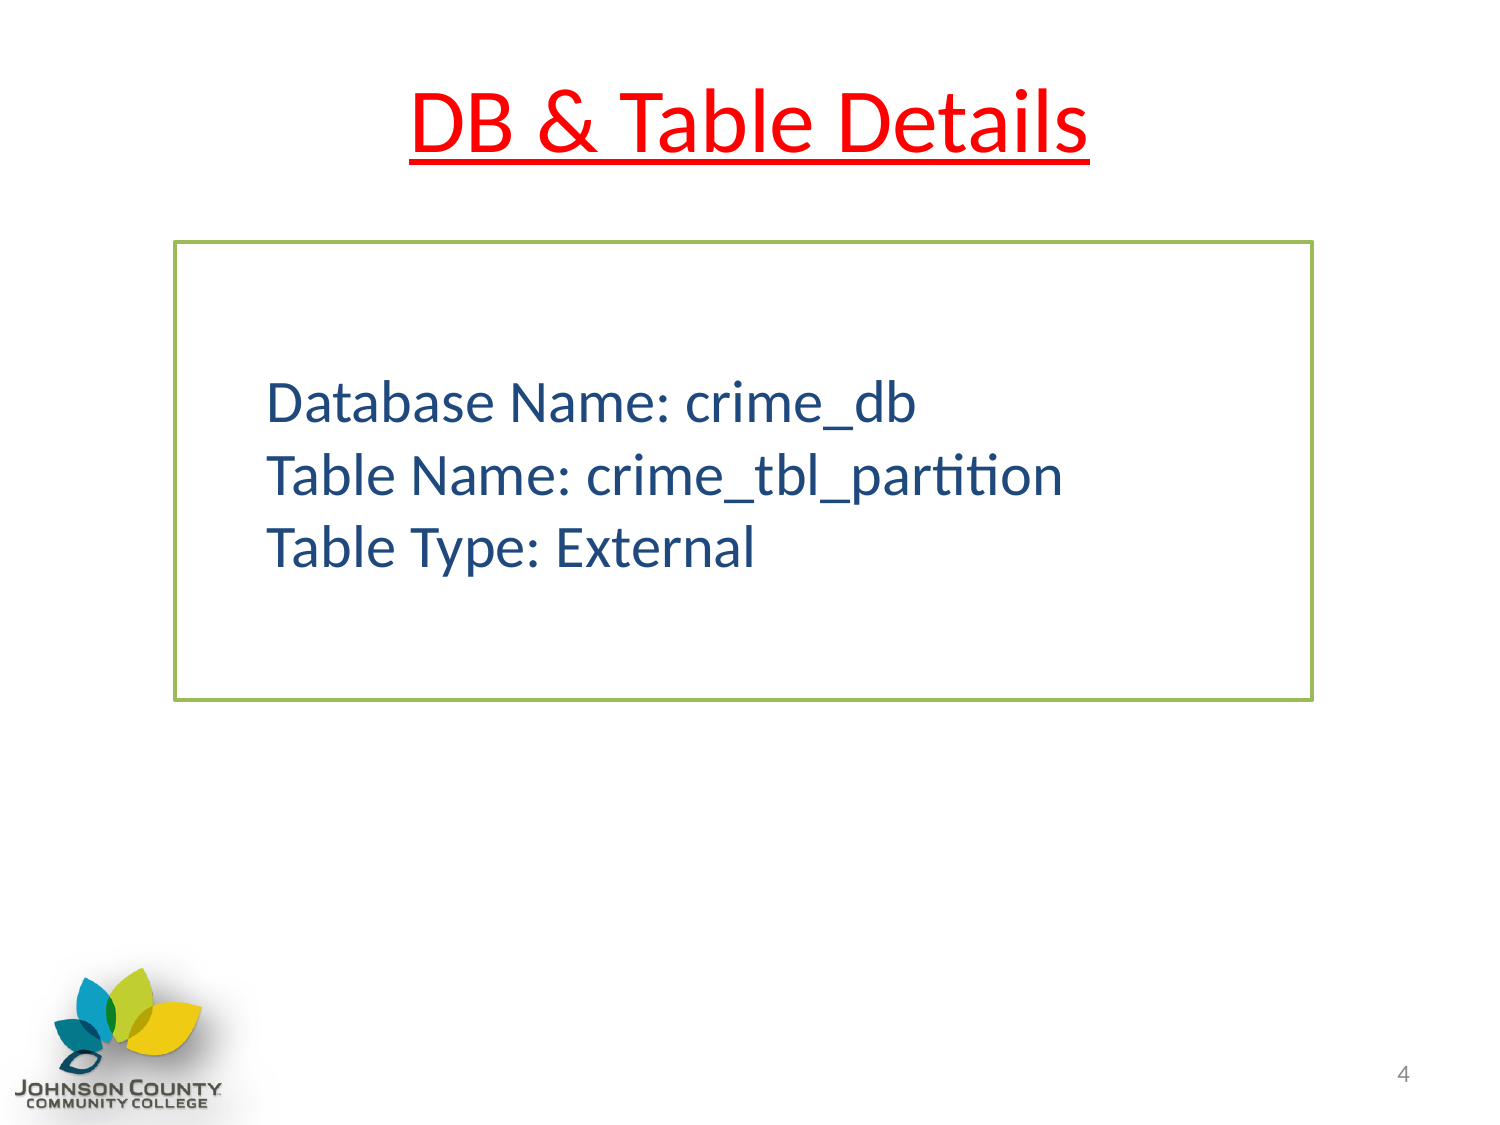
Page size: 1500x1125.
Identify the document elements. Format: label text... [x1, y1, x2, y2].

slide_number 4 [1074, 1042, 1425, 1103]
text_box DB & Table Details [343, 22, 1157, 210]
text_box Database Name: crime_db Table Name: crime_tbl_partition Table Type: External [173, 240, 1314, 702]
picture [12, 962, 223, 1113]
